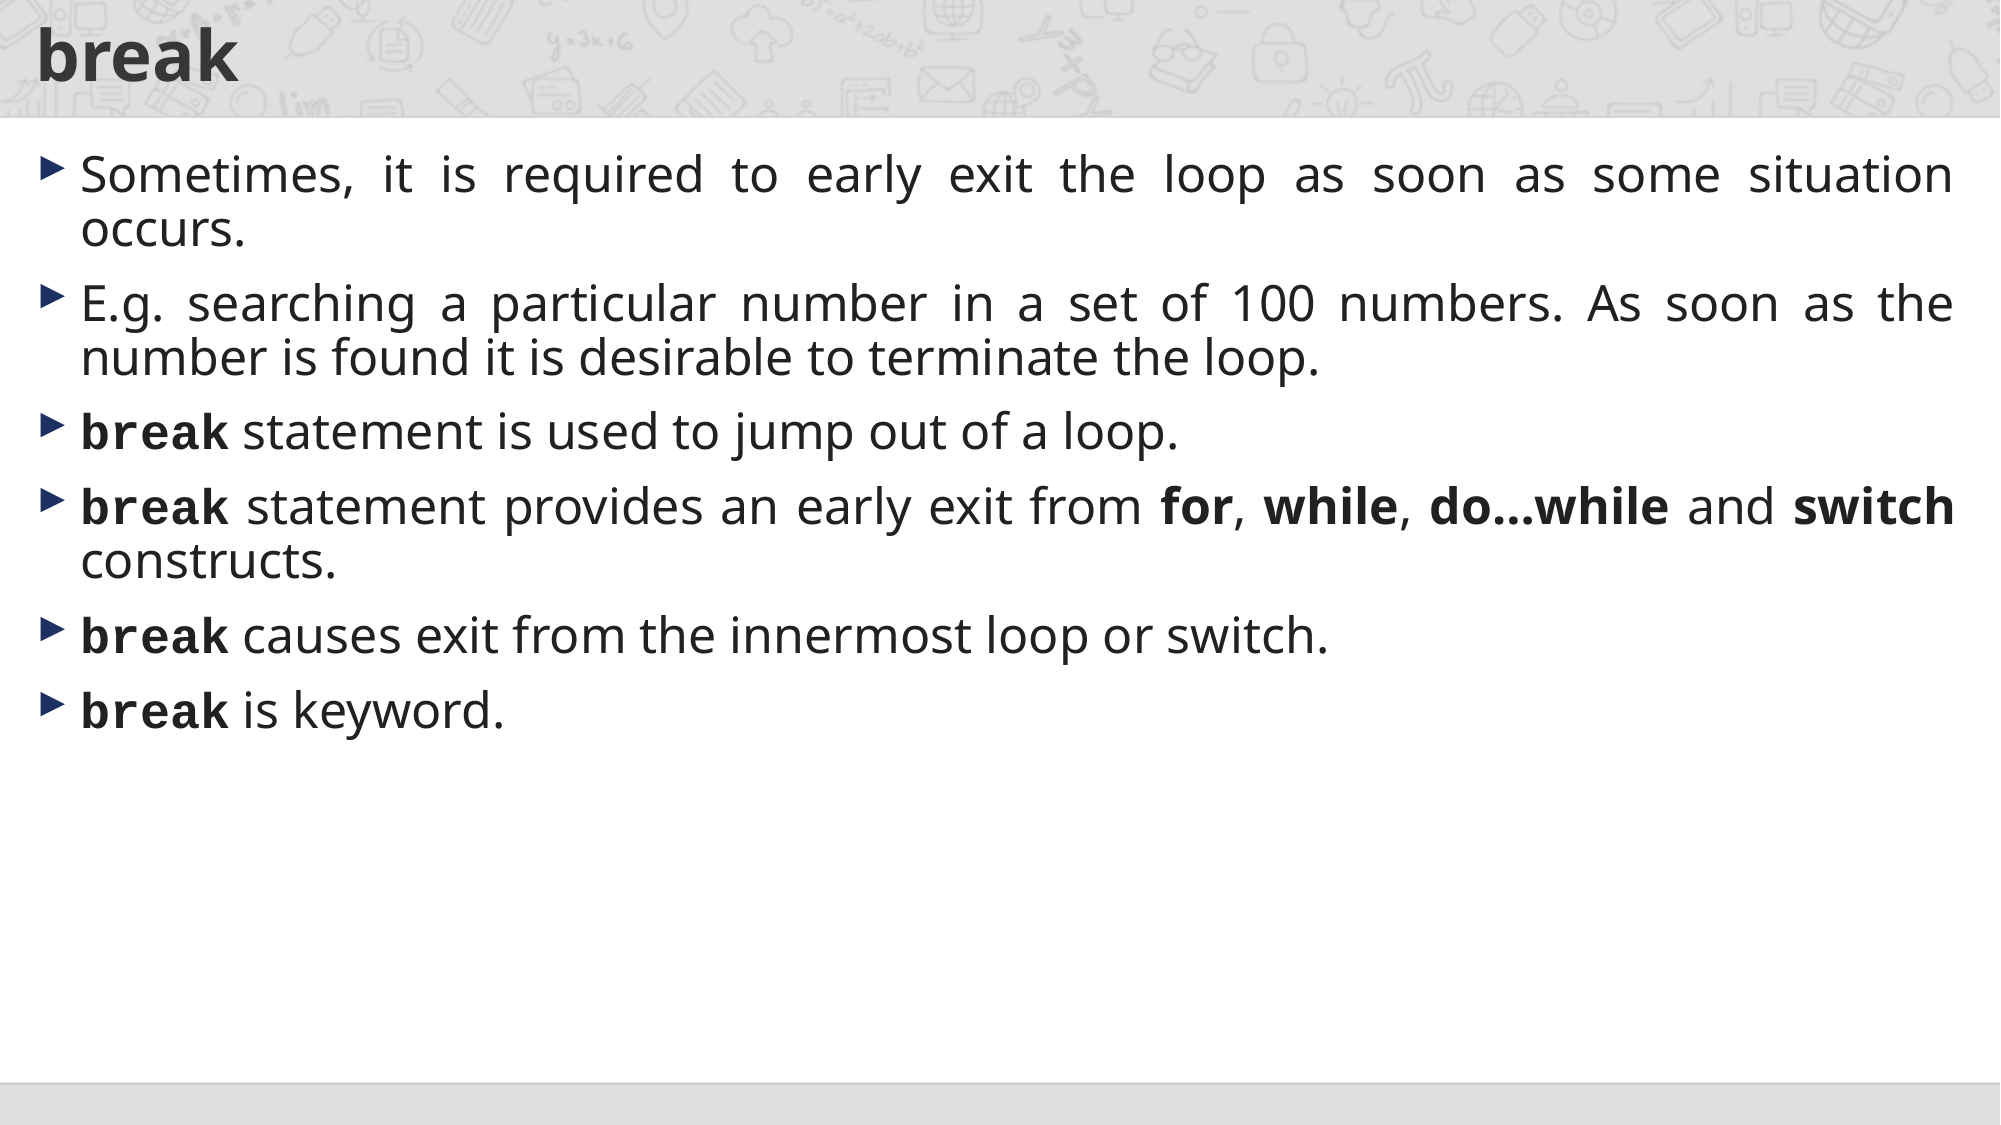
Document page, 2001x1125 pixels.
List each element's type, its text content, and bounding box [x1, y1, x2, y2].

list Sometimes, it is required to early exit the loop as soon as some situation occurs. E.g. searching a particular number in a set of 100 numbers. As soon as the number is found it is desirable to terminate the loop. break statement is used to jump out of a loop. break statement provides an early exit from for, while, do…while and switch constructs. break causes exit from the innermost loop or switch. break is keyword. [21, 141, 1972, 1065]
title break [0, 0, 2000, 117]
